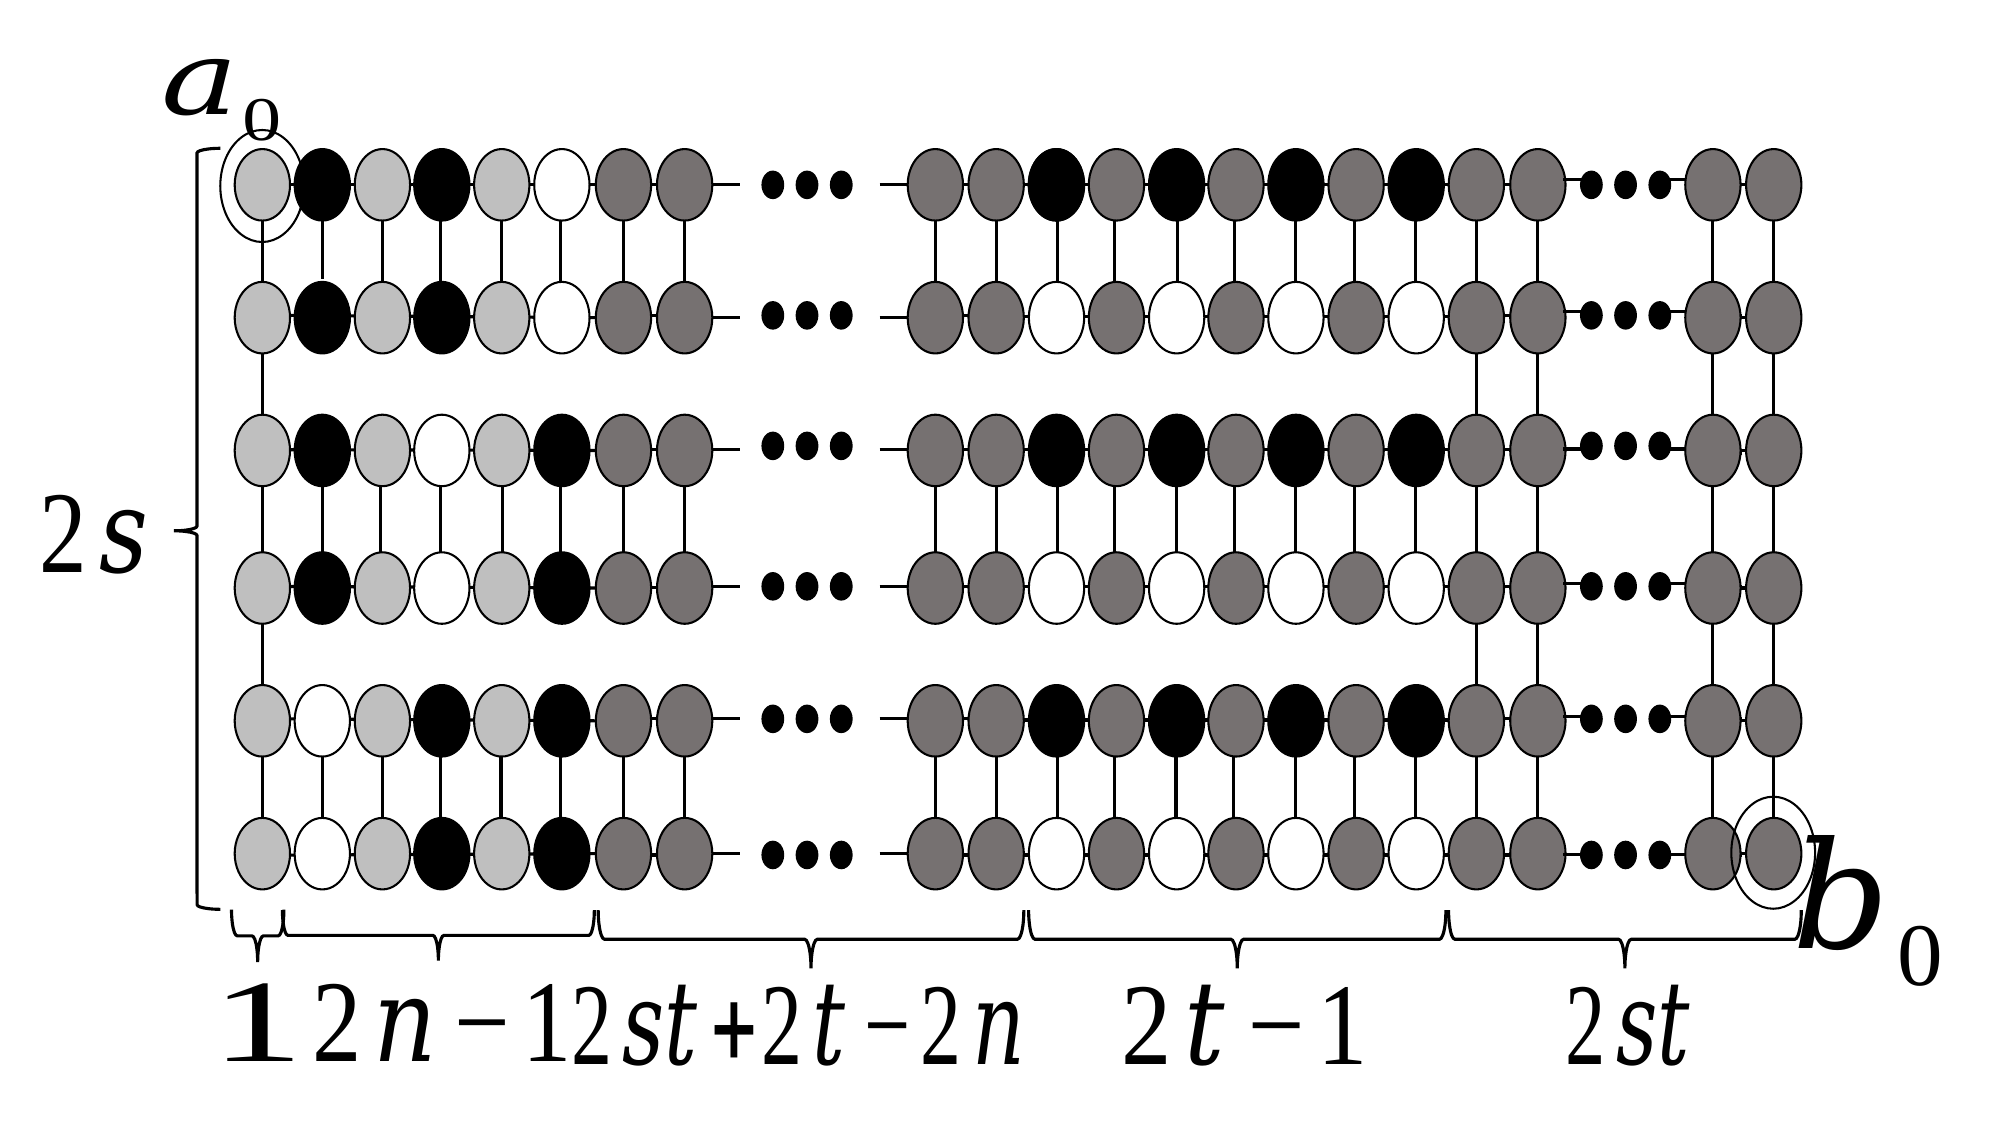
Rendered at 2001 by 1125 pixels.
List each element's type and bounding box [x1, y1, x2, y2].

text_box [39, 23, 1940, 1092]
